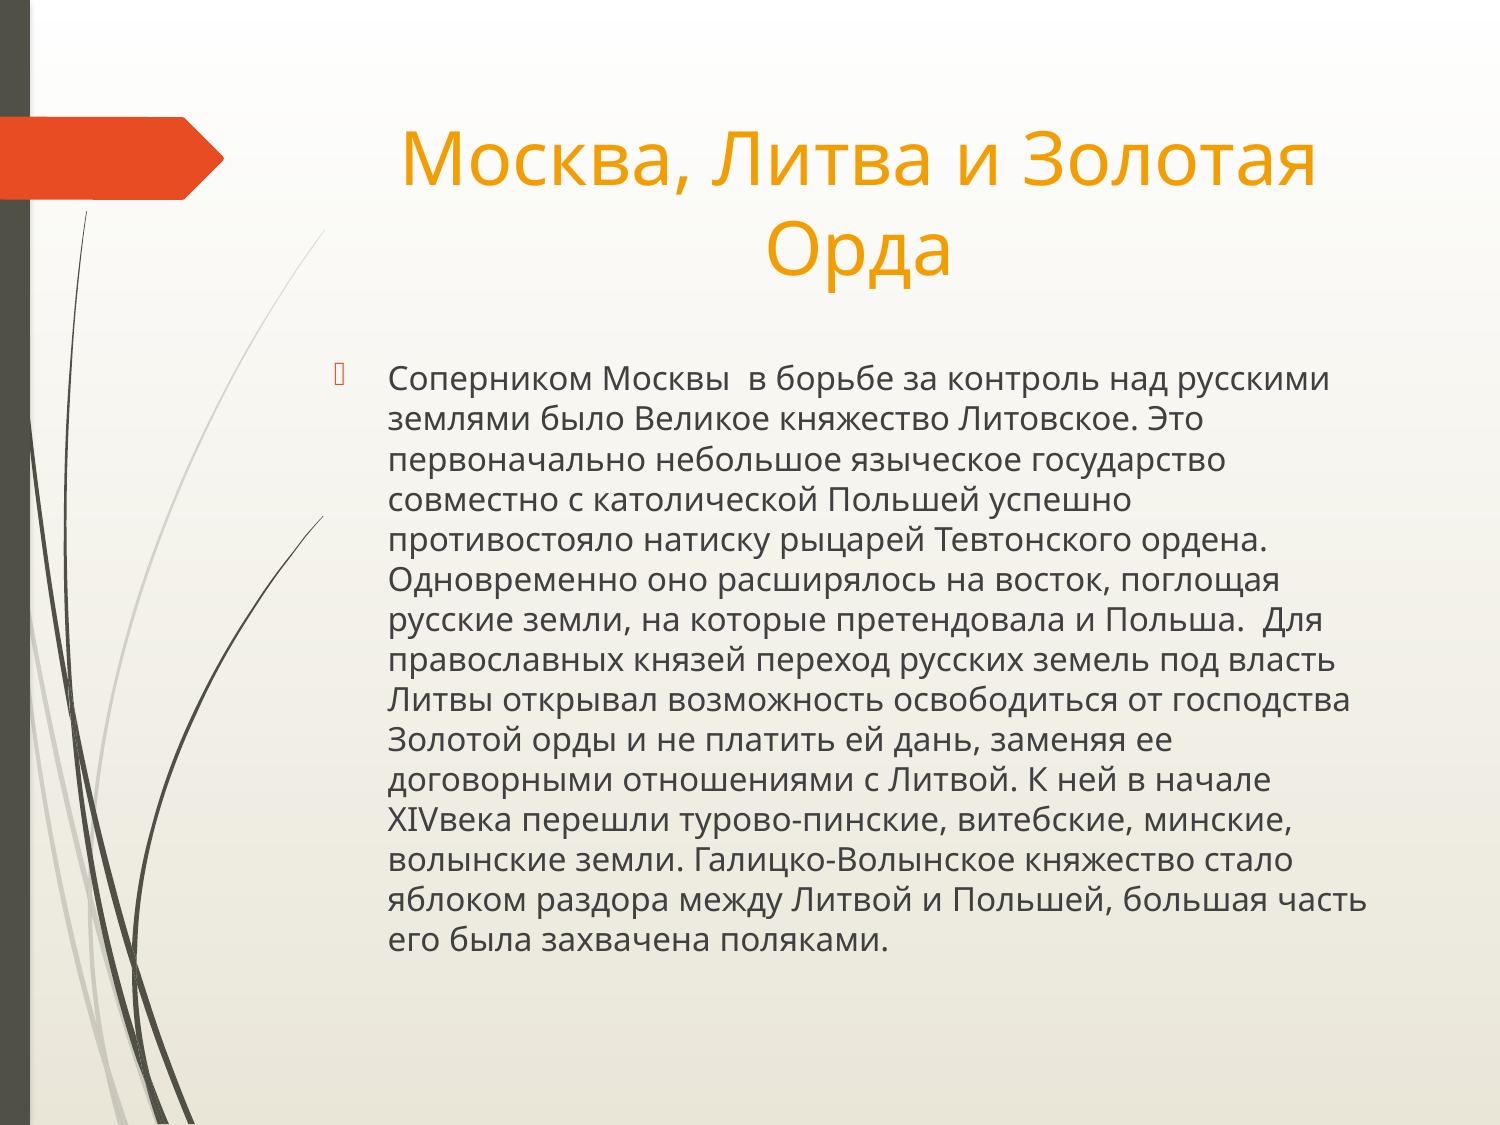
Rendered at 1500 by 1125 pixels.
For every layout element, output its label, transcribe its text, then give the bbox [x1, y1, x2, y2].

list Соперником Москвы в борьбе за контроль над русскими землями было Великое княжество Литовское. Это первоначально небольшое языческое государство совместно с католической Польшей успешно противостояло натиску рыцарей Тевтонского ордена. Одновременно оно расширялось на восток, поглощая русские земли, на которые претендовала и Польша. Для православных князей переход русских земель под власть Литвы открывал возможность освободиться от господства Золотой орды и не платить ей дань, заменяя ее договорными отношениями с Литвой. К ней в начале XIVвека перешли турово-пинские, витебские, минские, волынские земли. Галицко-Волынское княжество стало яблоком раздора между Литвой и Польшей, большая часть его была захвачена поляками. [318, 350, 1400, 970]
title Москва, Литва и Золотая Орда [319, 102, 1400, 313]
